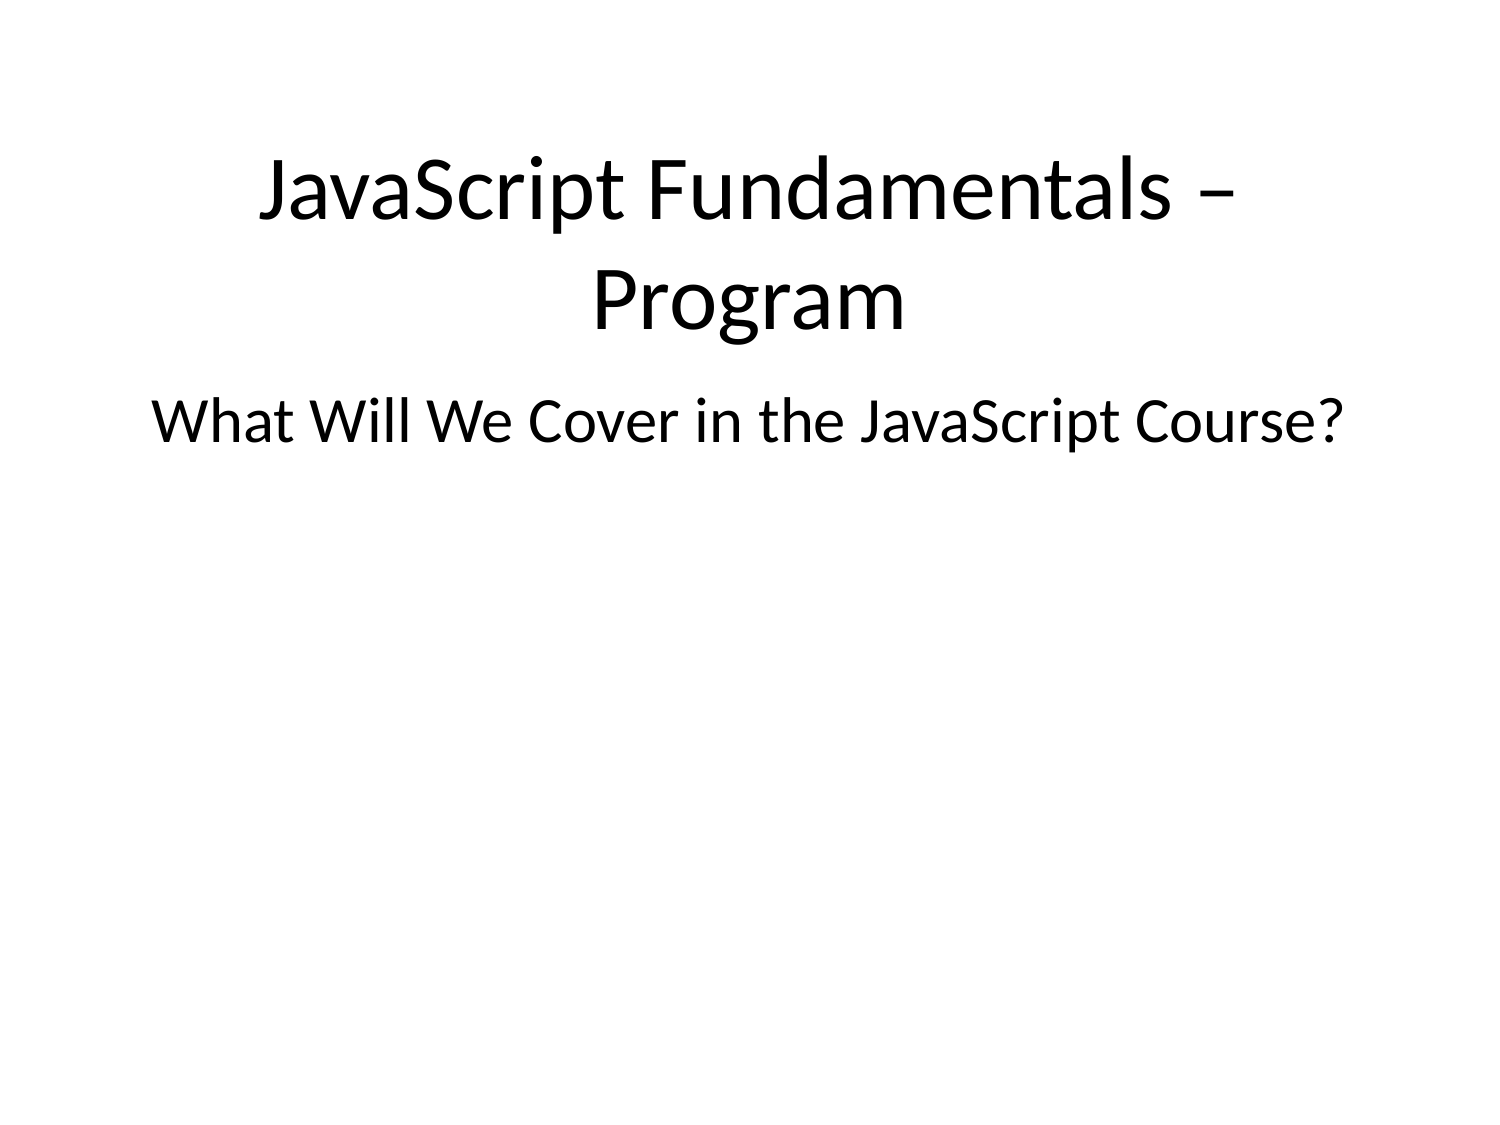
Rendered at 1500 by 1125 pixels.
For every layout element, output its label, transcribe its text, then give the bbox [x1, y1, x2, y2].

title JavaScript Fundamentals – Program [99, 112, 1400, 363]
subtitle What Will We Cover in the JavaScript Course? [99, 370, 1400, 464]
